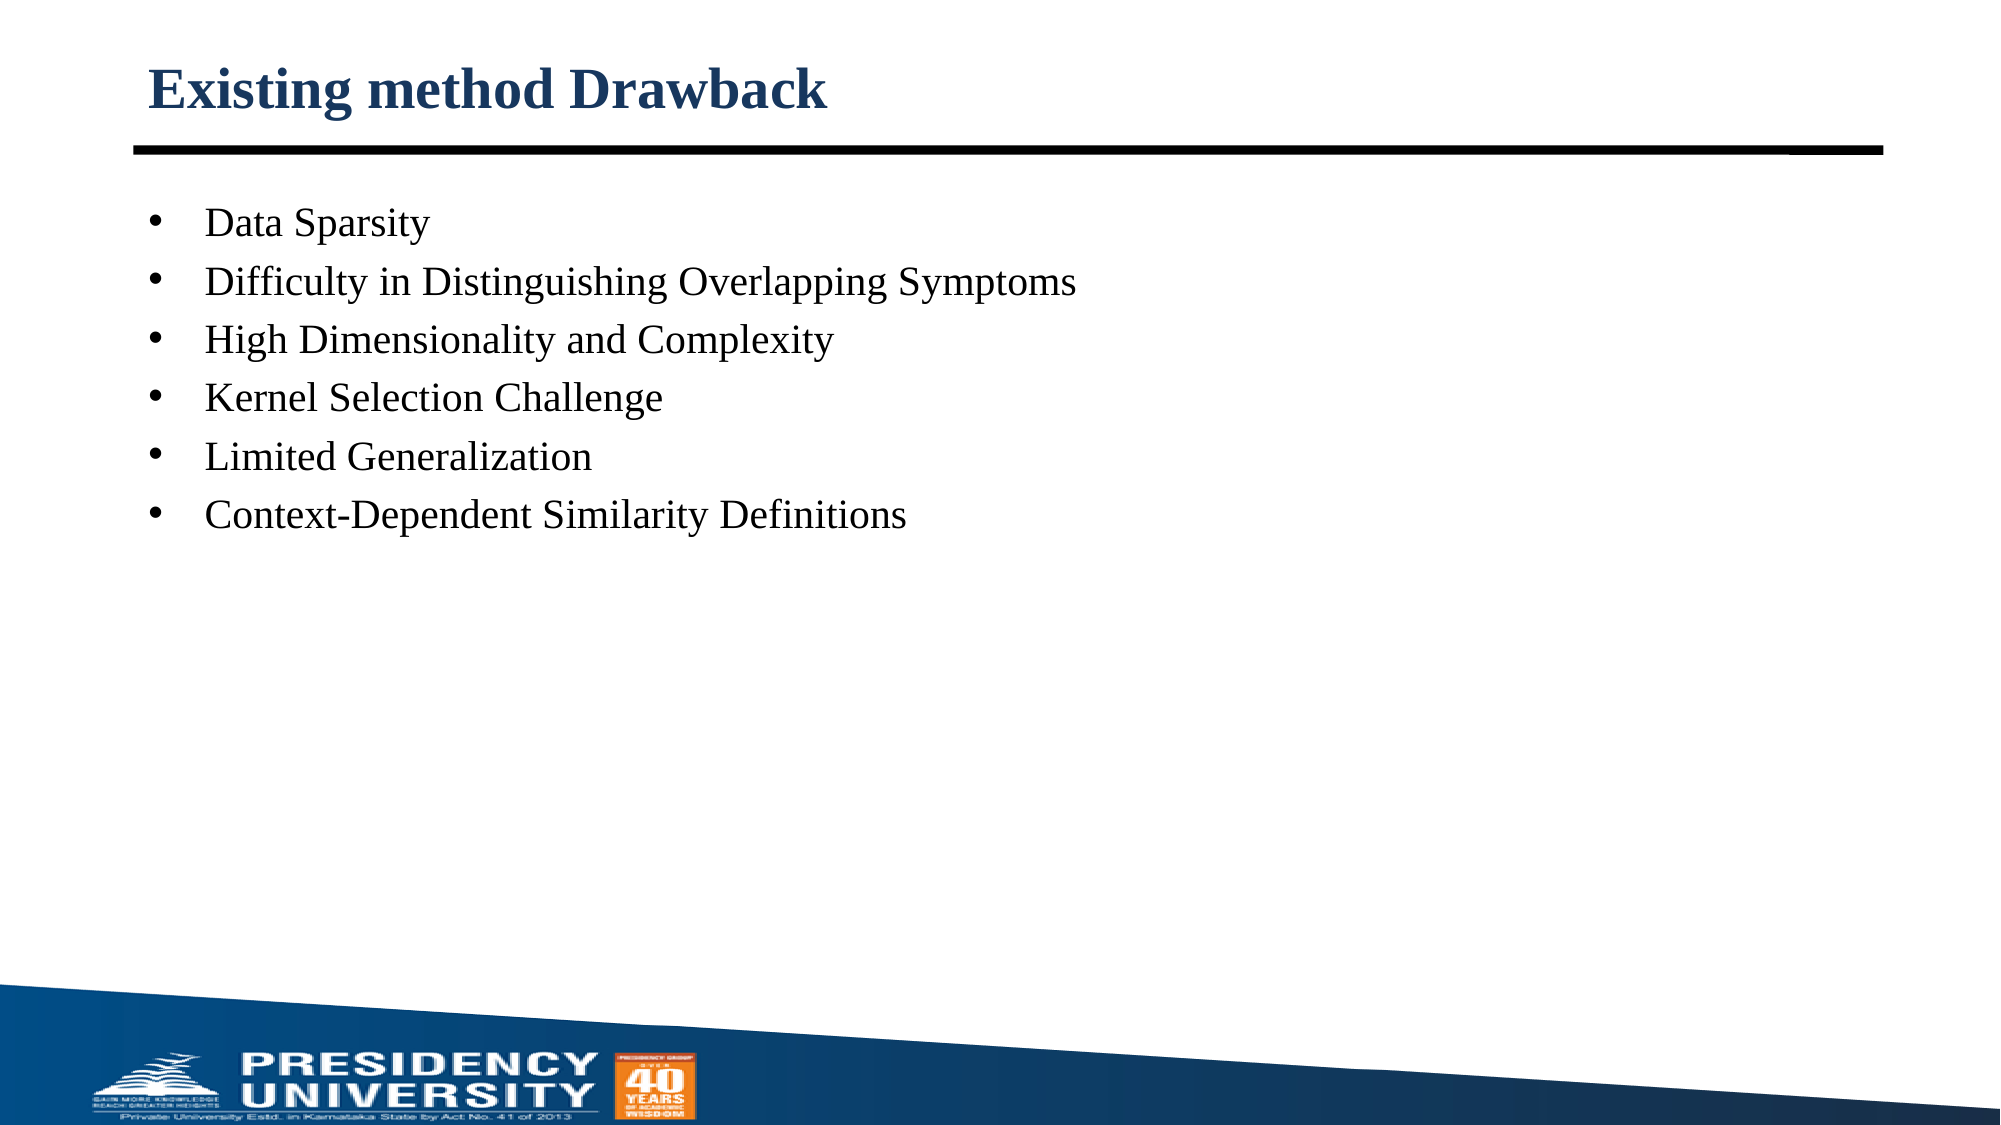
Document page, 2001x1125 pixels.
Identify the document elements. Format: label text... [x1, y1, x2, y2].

title Existing method Drawback [133, 45, 1884, 125]
list Data Sparsity Difficulty in Distinguishing Overlapping Symptoms High Dimensionality and Complexity Kernel Selection Challenge Limited Generalization Context-Dependent Similarity Definitions [133, 187, 1884, 1000]
picture [0, 982, 2000, 1125]
